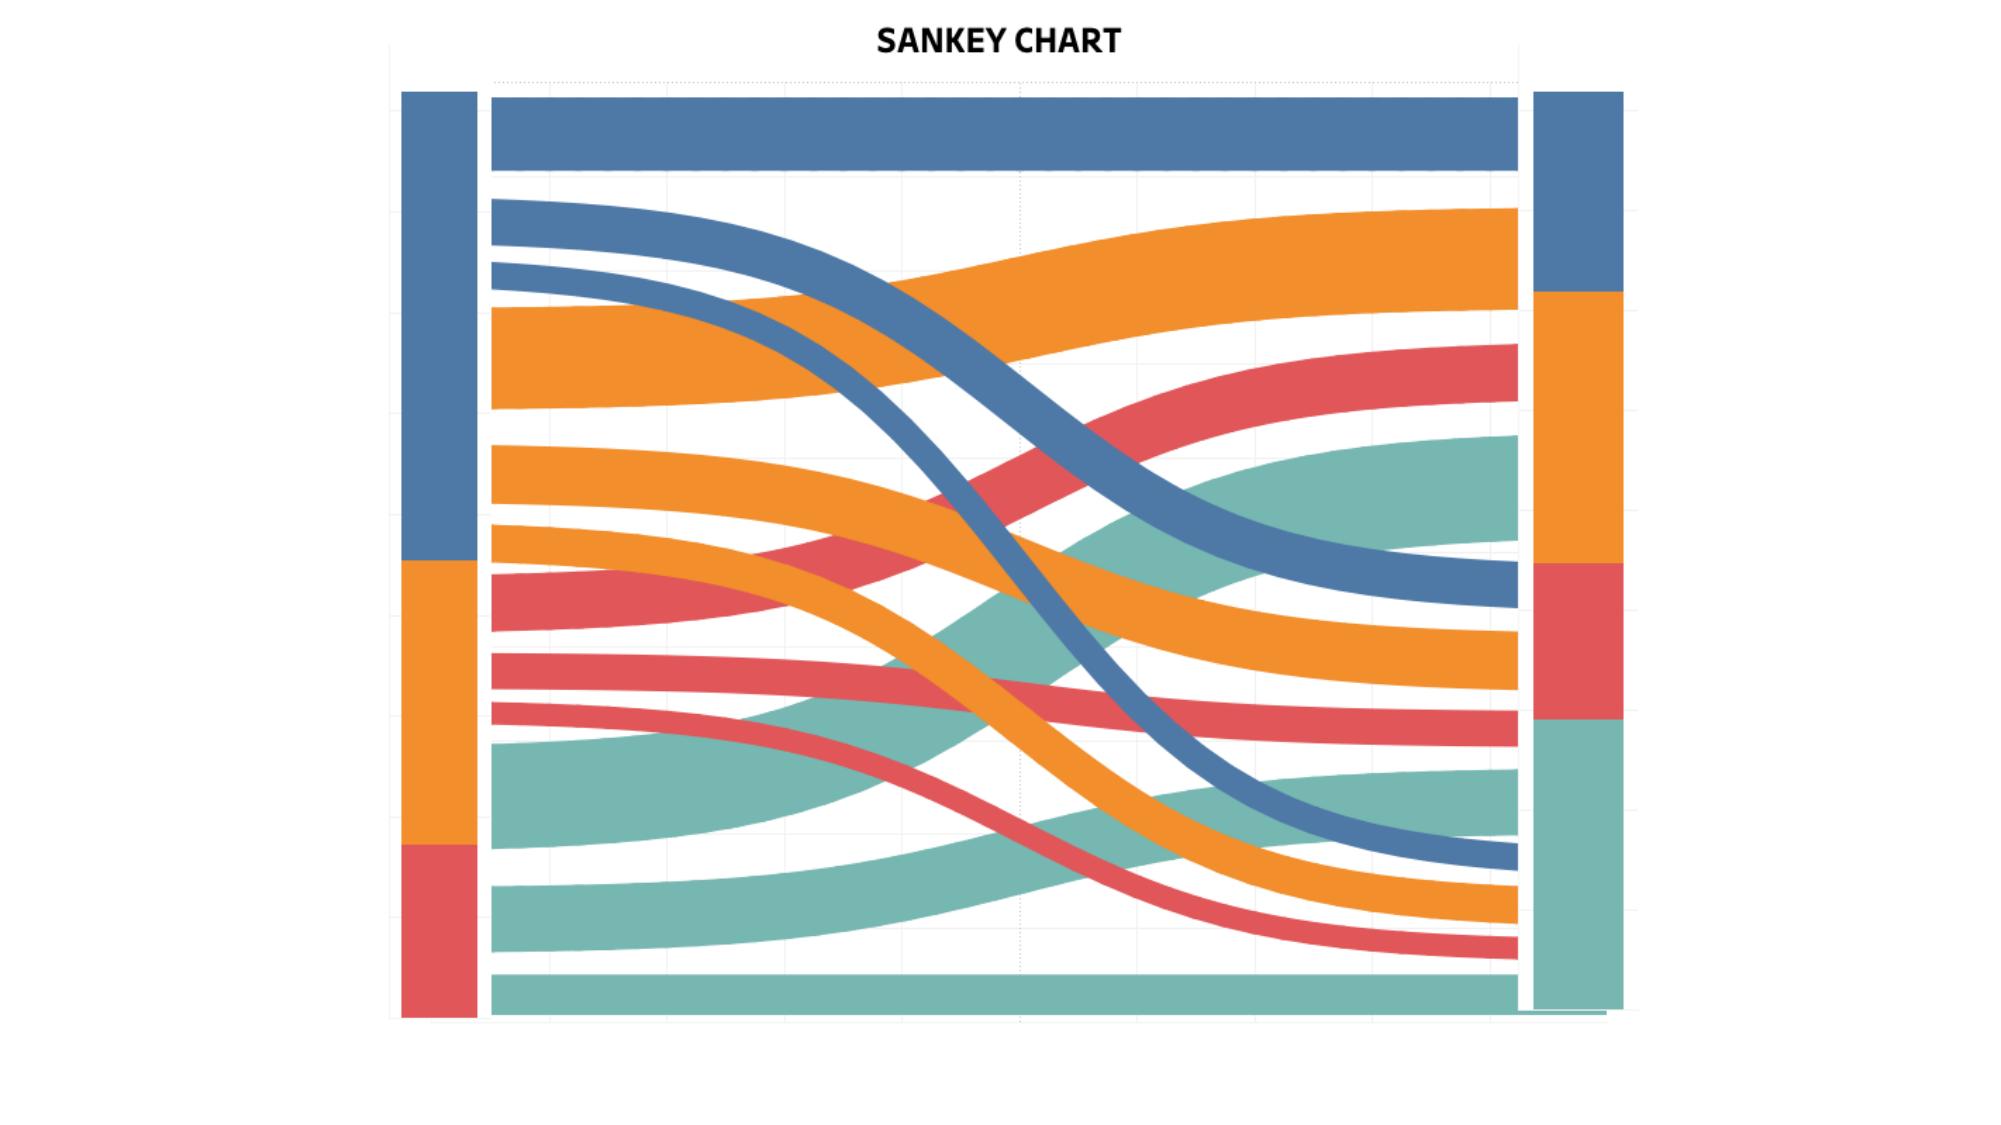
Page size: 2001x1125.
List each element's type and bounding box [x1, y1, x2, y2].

picture [296, 0, 1704, 1125]
